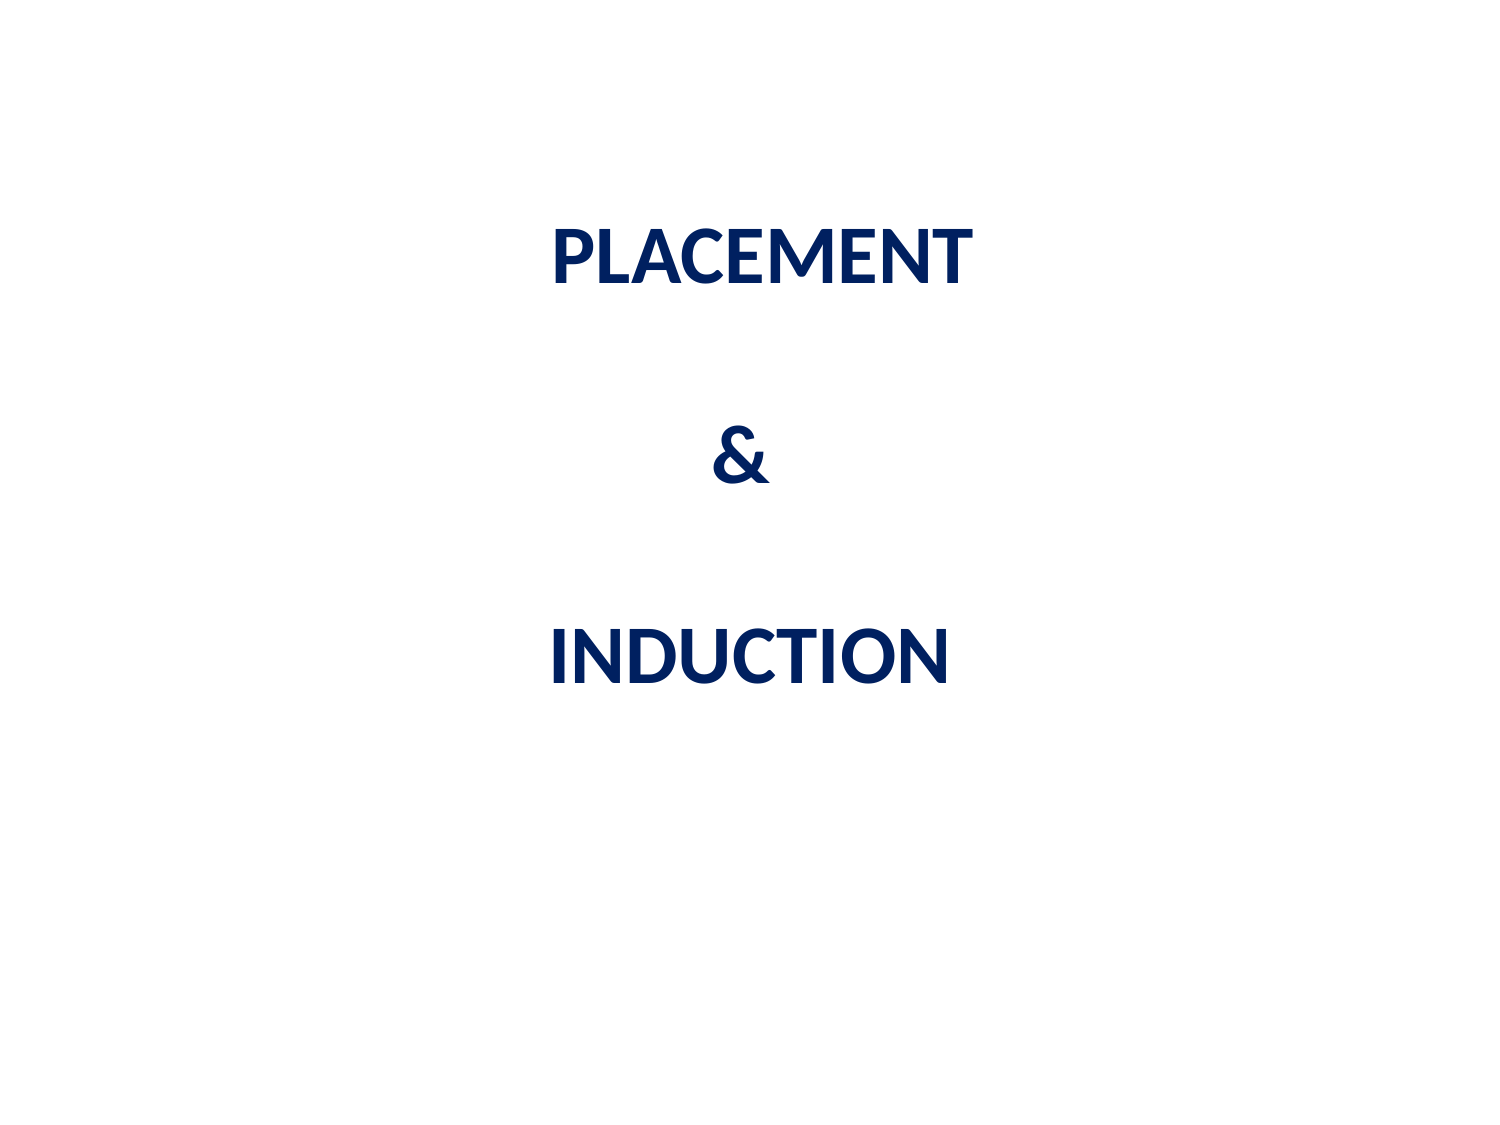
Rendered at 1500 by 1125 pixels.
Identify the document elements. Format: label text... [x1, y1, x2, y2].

title PLACEMENT & INDUCTION [137, 137, 1363, 763]
